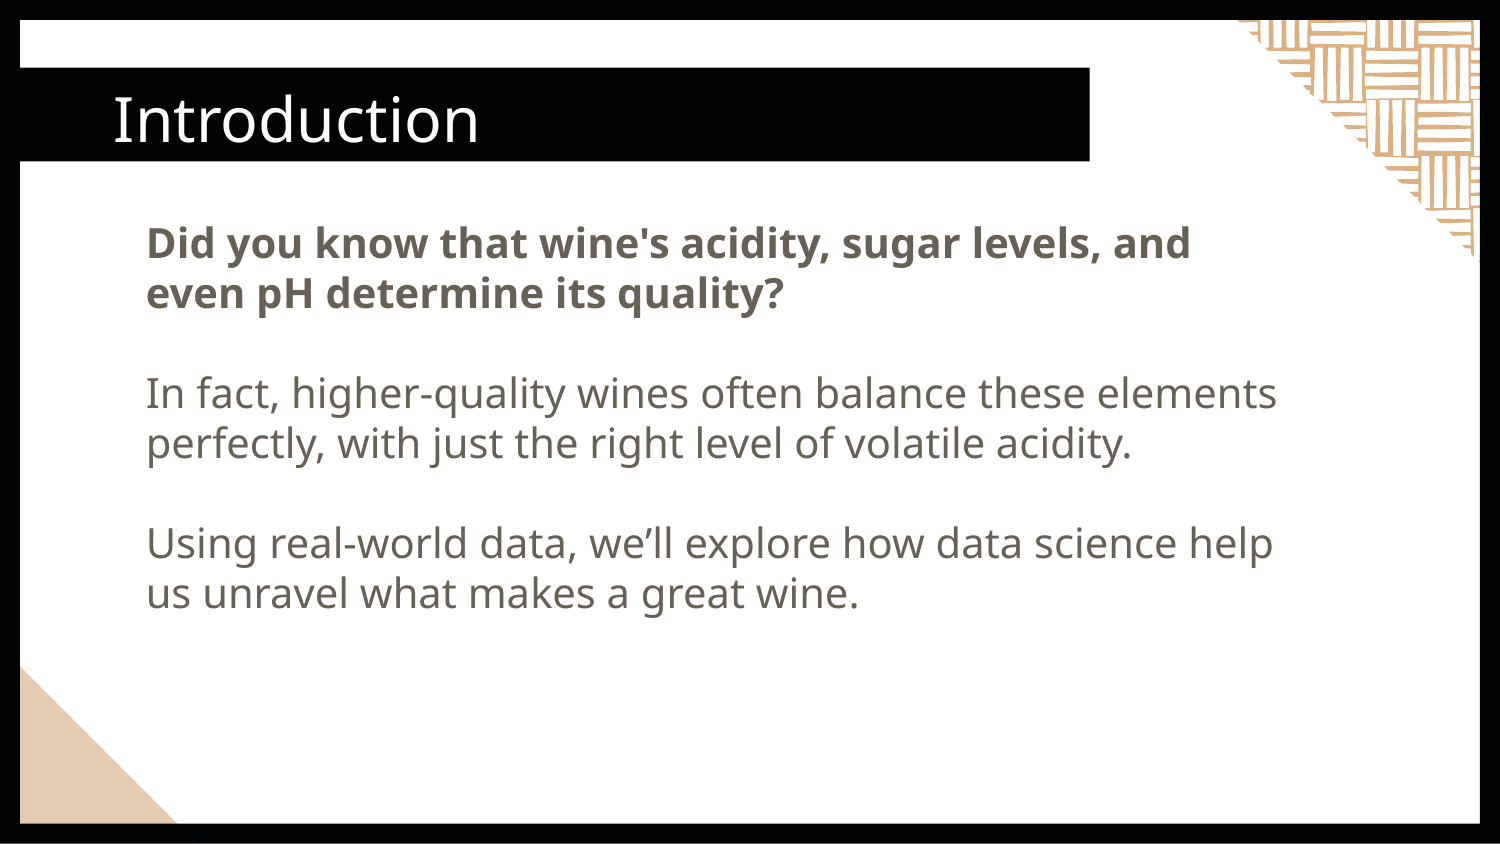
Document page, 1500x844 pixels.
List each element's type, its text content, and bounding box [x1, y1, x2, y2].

list Did you know that wine's acidity, sugar levels, and even pH determine its quality? In fact, higher-quality wines often balance these elements perfectly, with just the right level of volatile acidity. Using real-world data, we’ll explore how data science help us unravel what makes a great wine. [55, 201, 1303, 556]
title Introduction [98, 70, 1378, 165]
